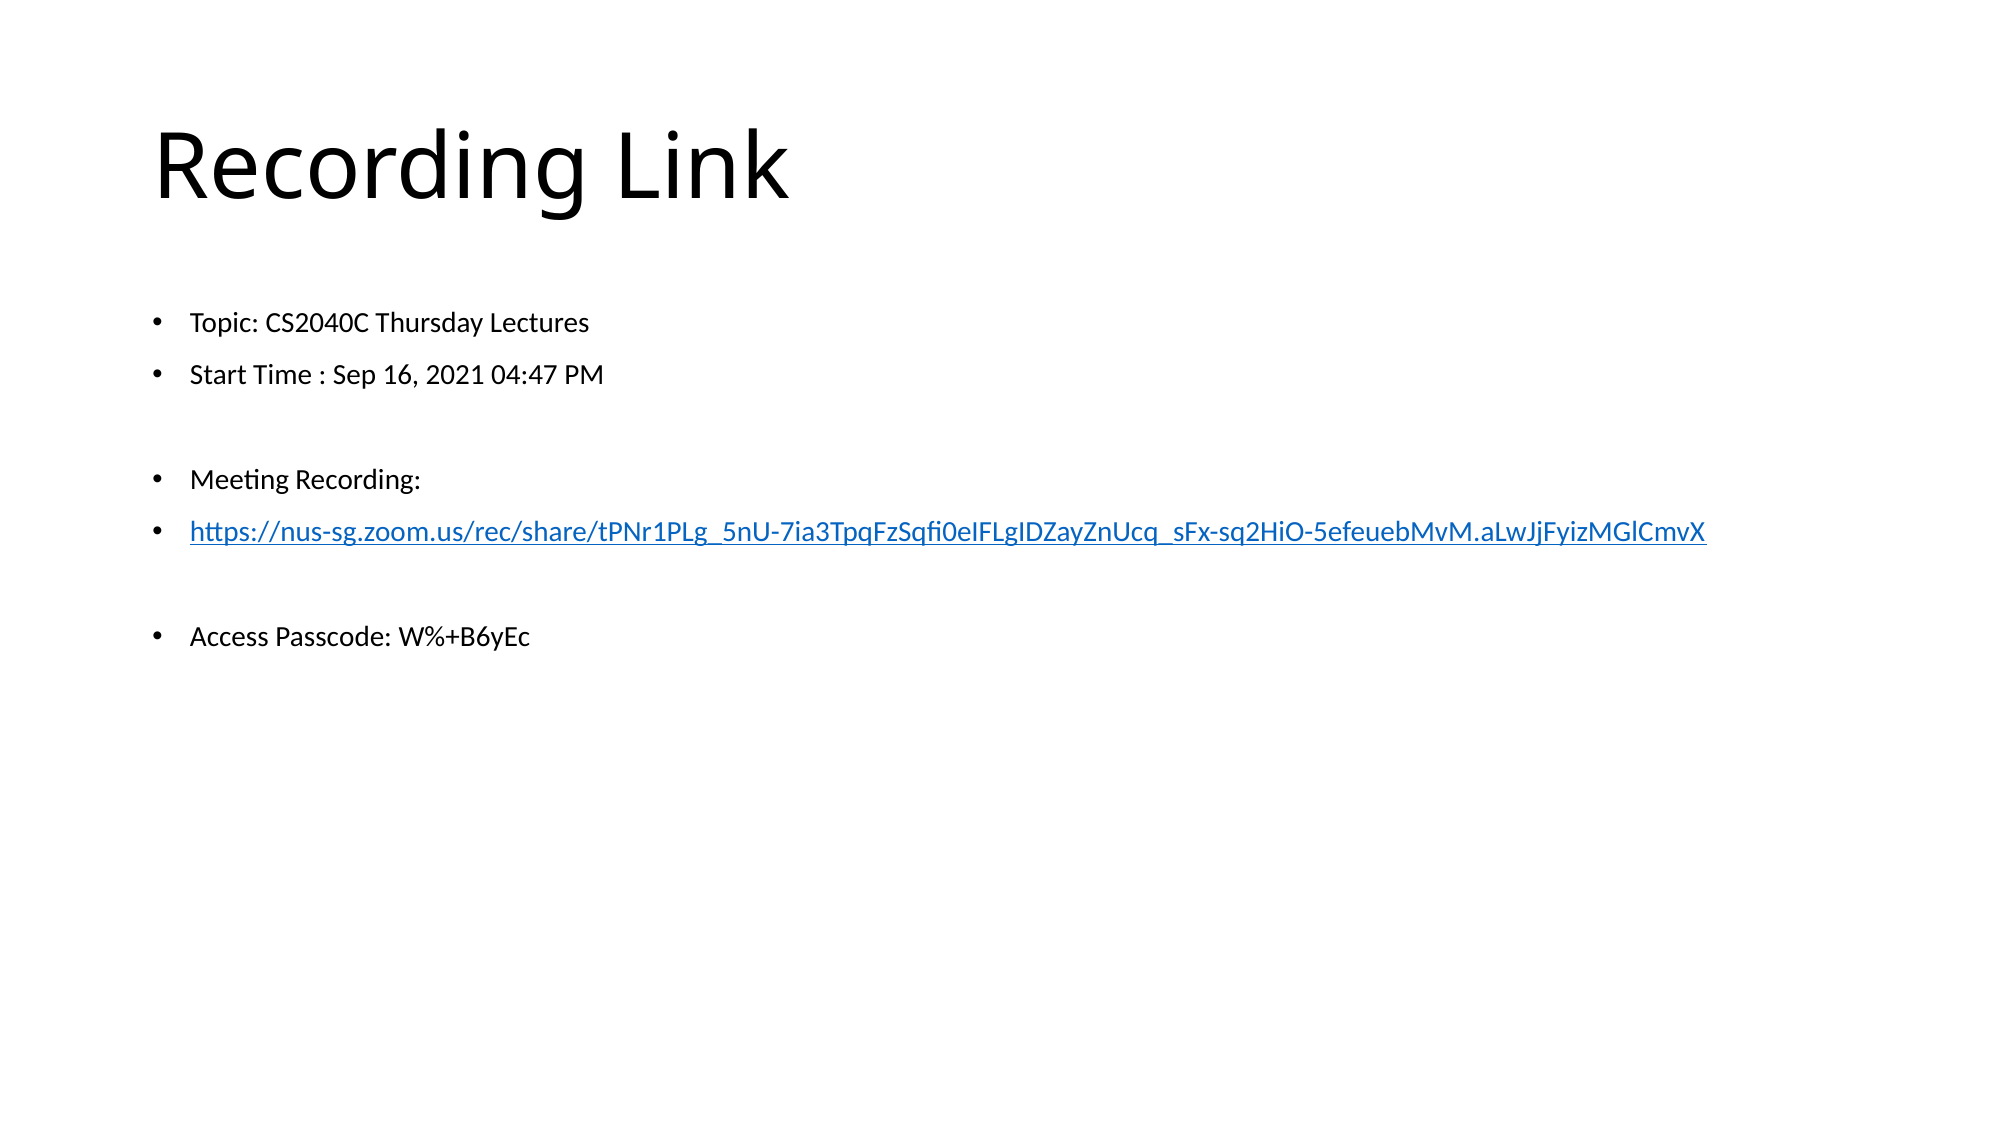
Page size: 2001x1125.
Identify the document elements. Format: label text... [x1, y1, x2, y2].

title Recording Link [137, 59, 1863, 278]
list Topic: CS2040C Thursday Lectures Start Time : Sep 16, 2021 04:47 PM Meeting Recording: https://nus-sg.zoom.us/rec/share/tPNr1PLg_5nU-7ia3TpqFzSqfi0eIFLgIDZayZnUcq_sFx-sq2HiO-5efeuebMvM.aLwJjFyizMGlCmvX Access Passcode: W%+B6yEc [137, 299, 1863, 1014]
